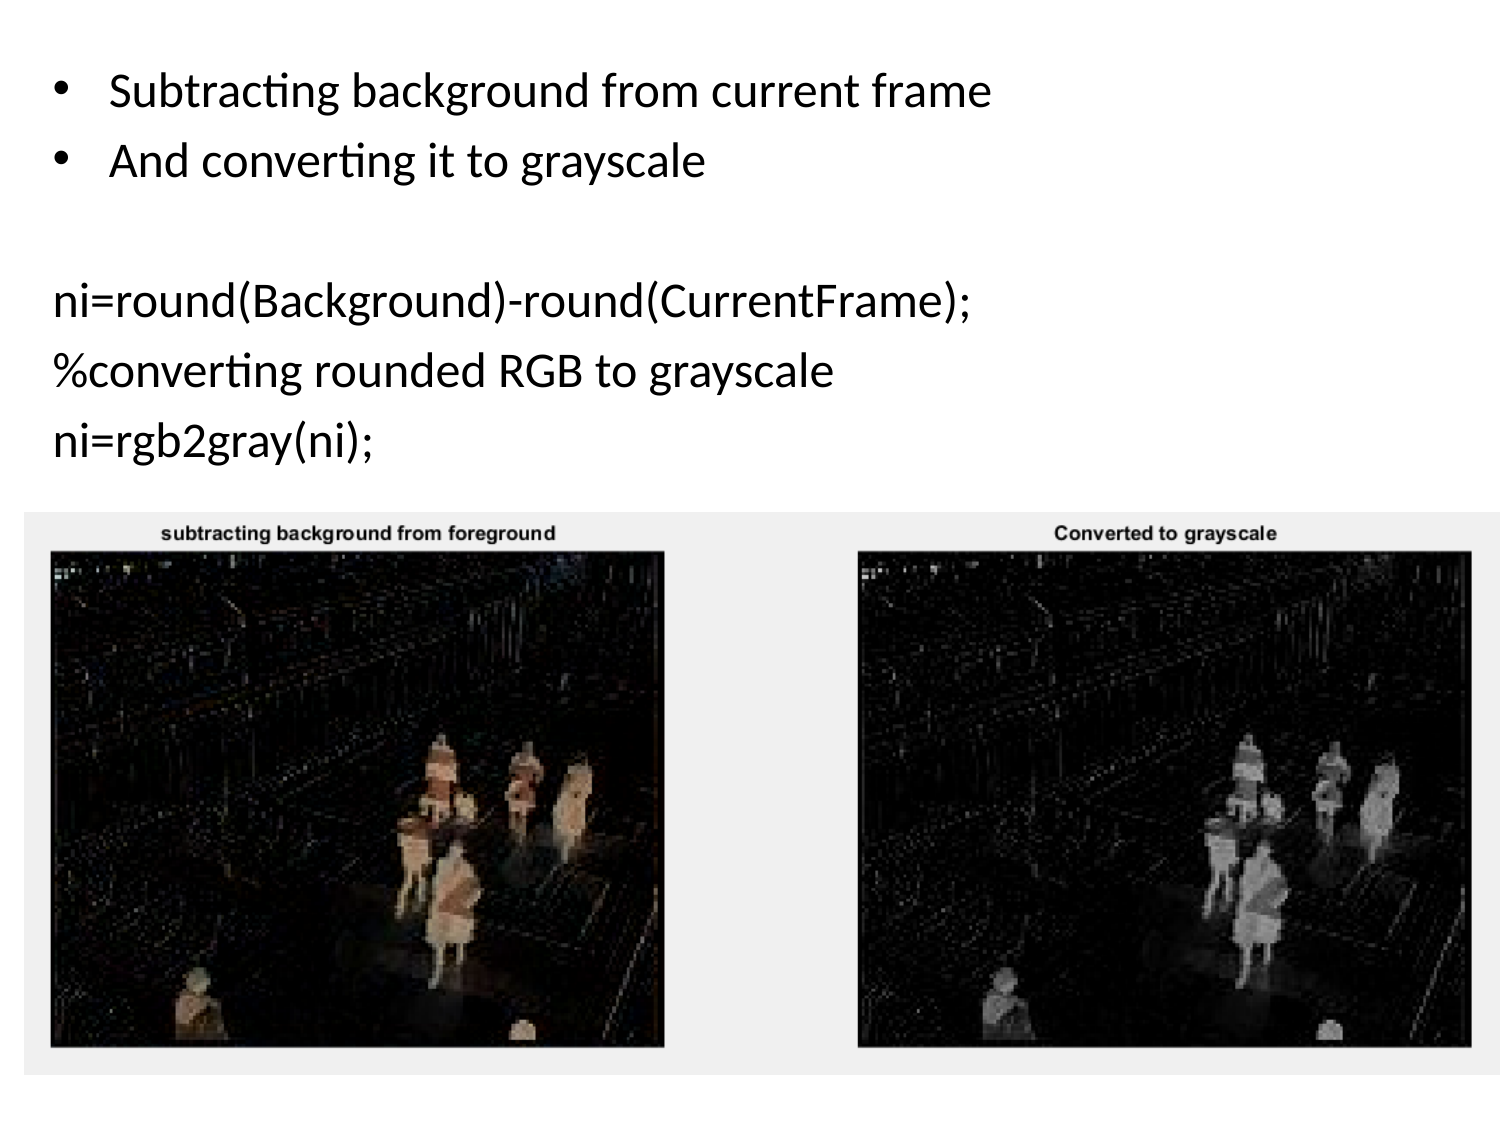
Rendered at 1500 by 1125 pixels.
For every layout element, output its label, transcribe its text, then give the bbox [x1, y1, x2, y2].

list Subtracting background from current frame And converting it to grayscale ni=round(Background)-round(CurrentFrame); %converting rounded RGB to grayscale ni=rgb2gray(ni); [37, 50, 1388, 510]
picture [24, 512, 1500, 1076]
